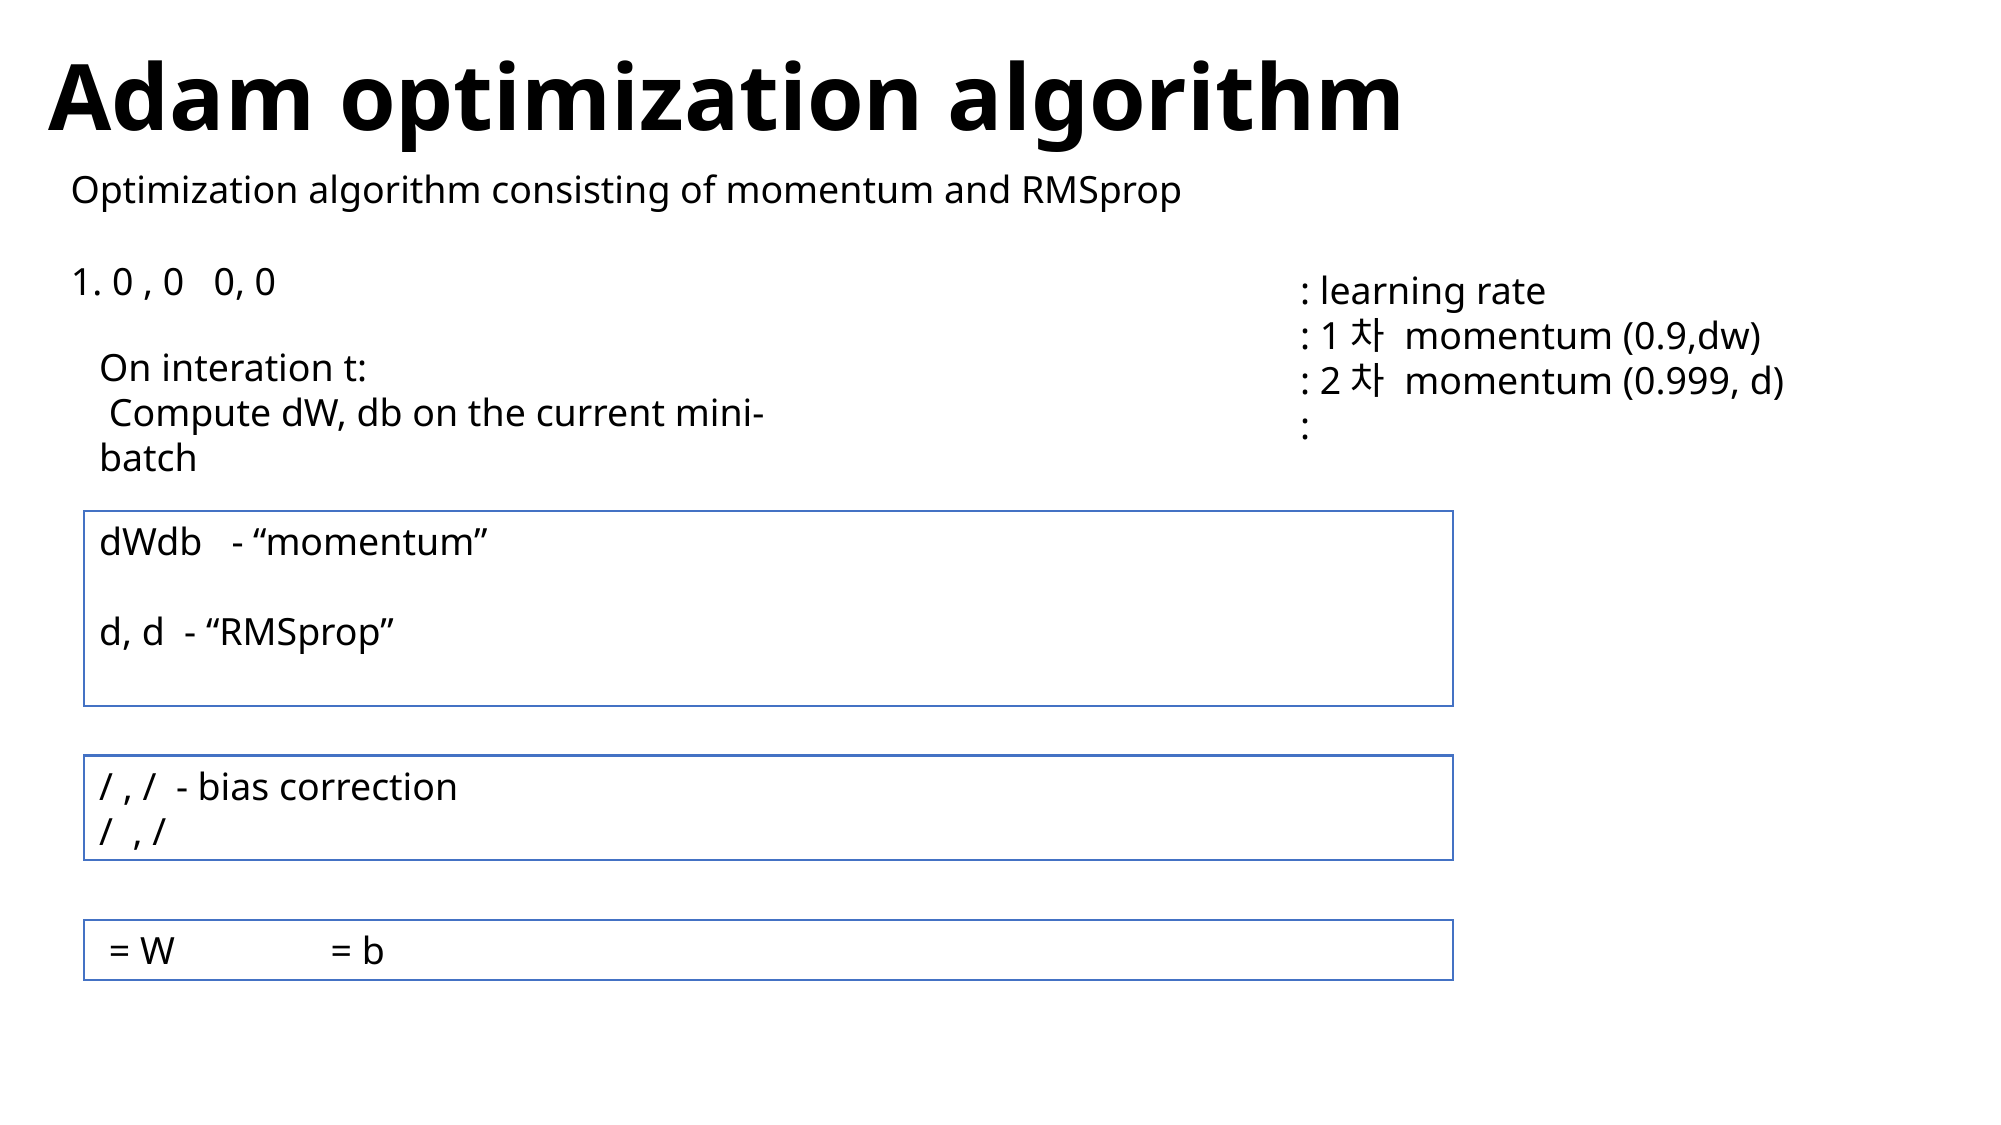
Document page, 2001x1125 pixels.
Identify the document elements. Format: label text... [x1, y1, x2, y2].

text_box On interation t: Compute dW, db on the current mini-batch [84, 336, 798, 487]
text_box Adam optimization algorithm [33, 13, 1759, 189]
text_box Optimization algorithm consisting of momentum and RMSprop [55, 158, 1337, 218]
